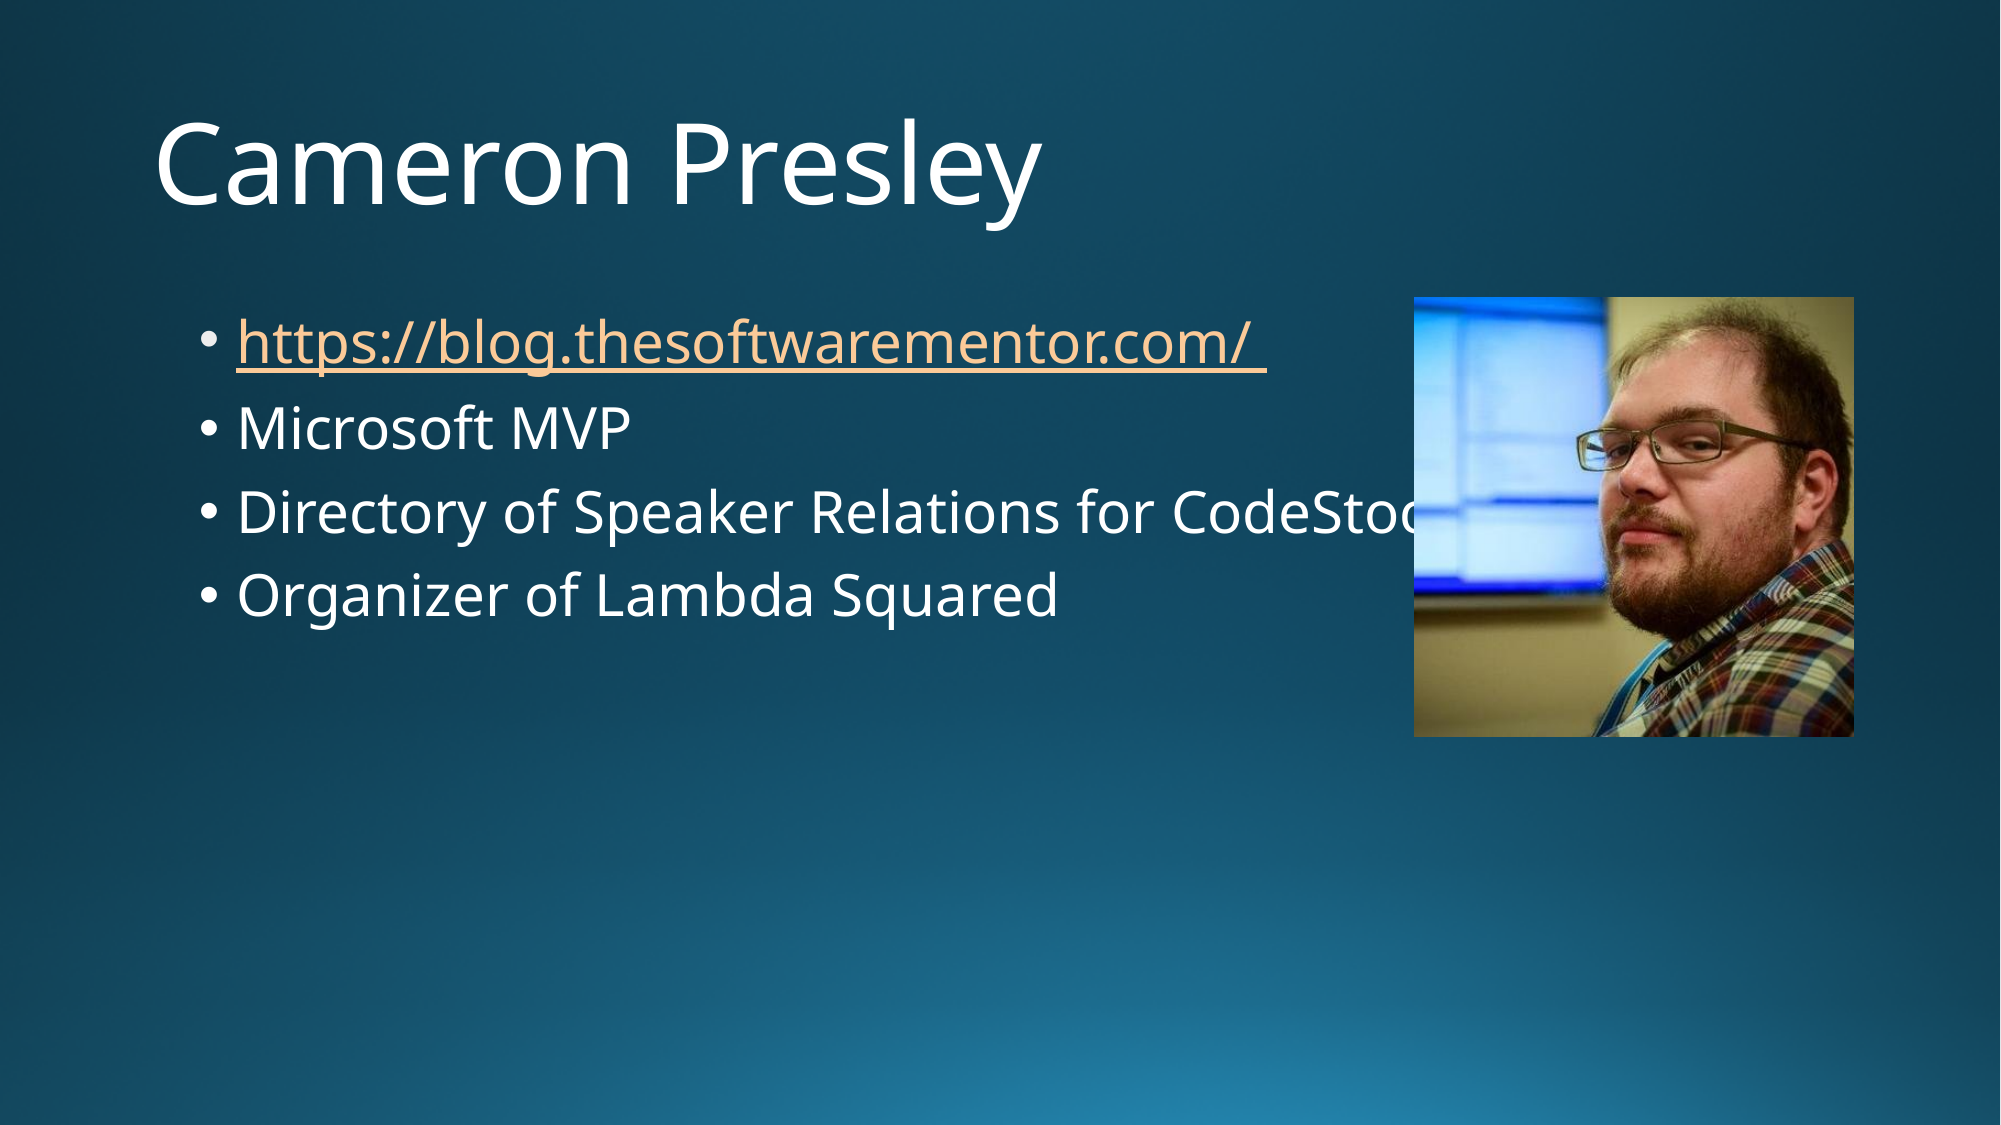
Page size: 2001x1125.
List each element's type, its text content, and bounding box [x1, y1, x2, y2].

picture [0, 0, 2001, 1125]
list https://blog.thesoftwarementor.com/ Microsoft MVP Directory of Speaker Relations for CodeStock Organizer of Lambda Squared [183, 299, 1863, 1014]
title Cameron Presley [137, 59, 1863, 278]
